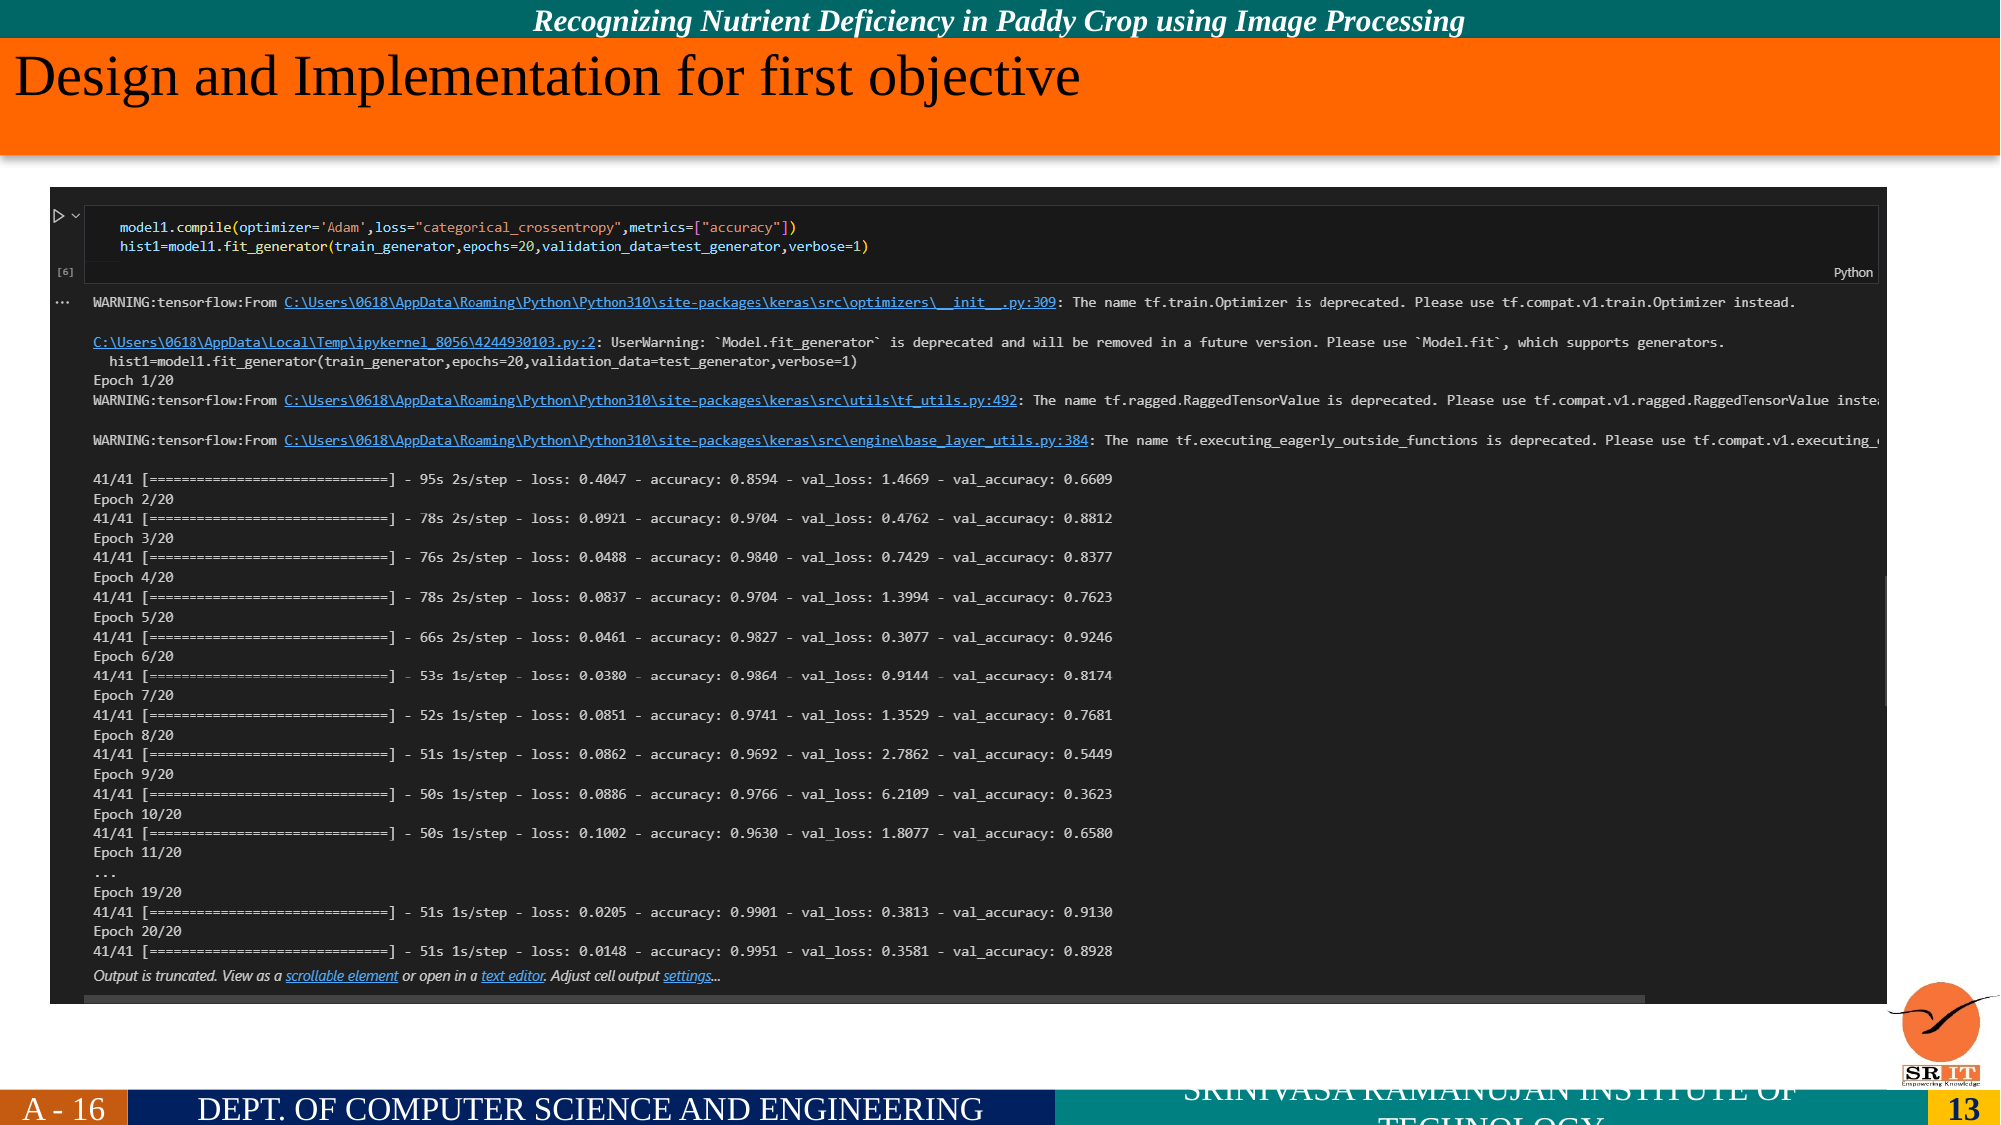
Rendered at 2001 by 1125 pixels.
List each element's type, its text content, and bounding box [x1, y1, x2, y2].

title Design and Implementation for first objective [0, 38, 2000, 156]
picture [1887, 977, 2000, 1090]
picture [50, 187, 1888, 1004]
list [0, 164, 1891, 1089]
